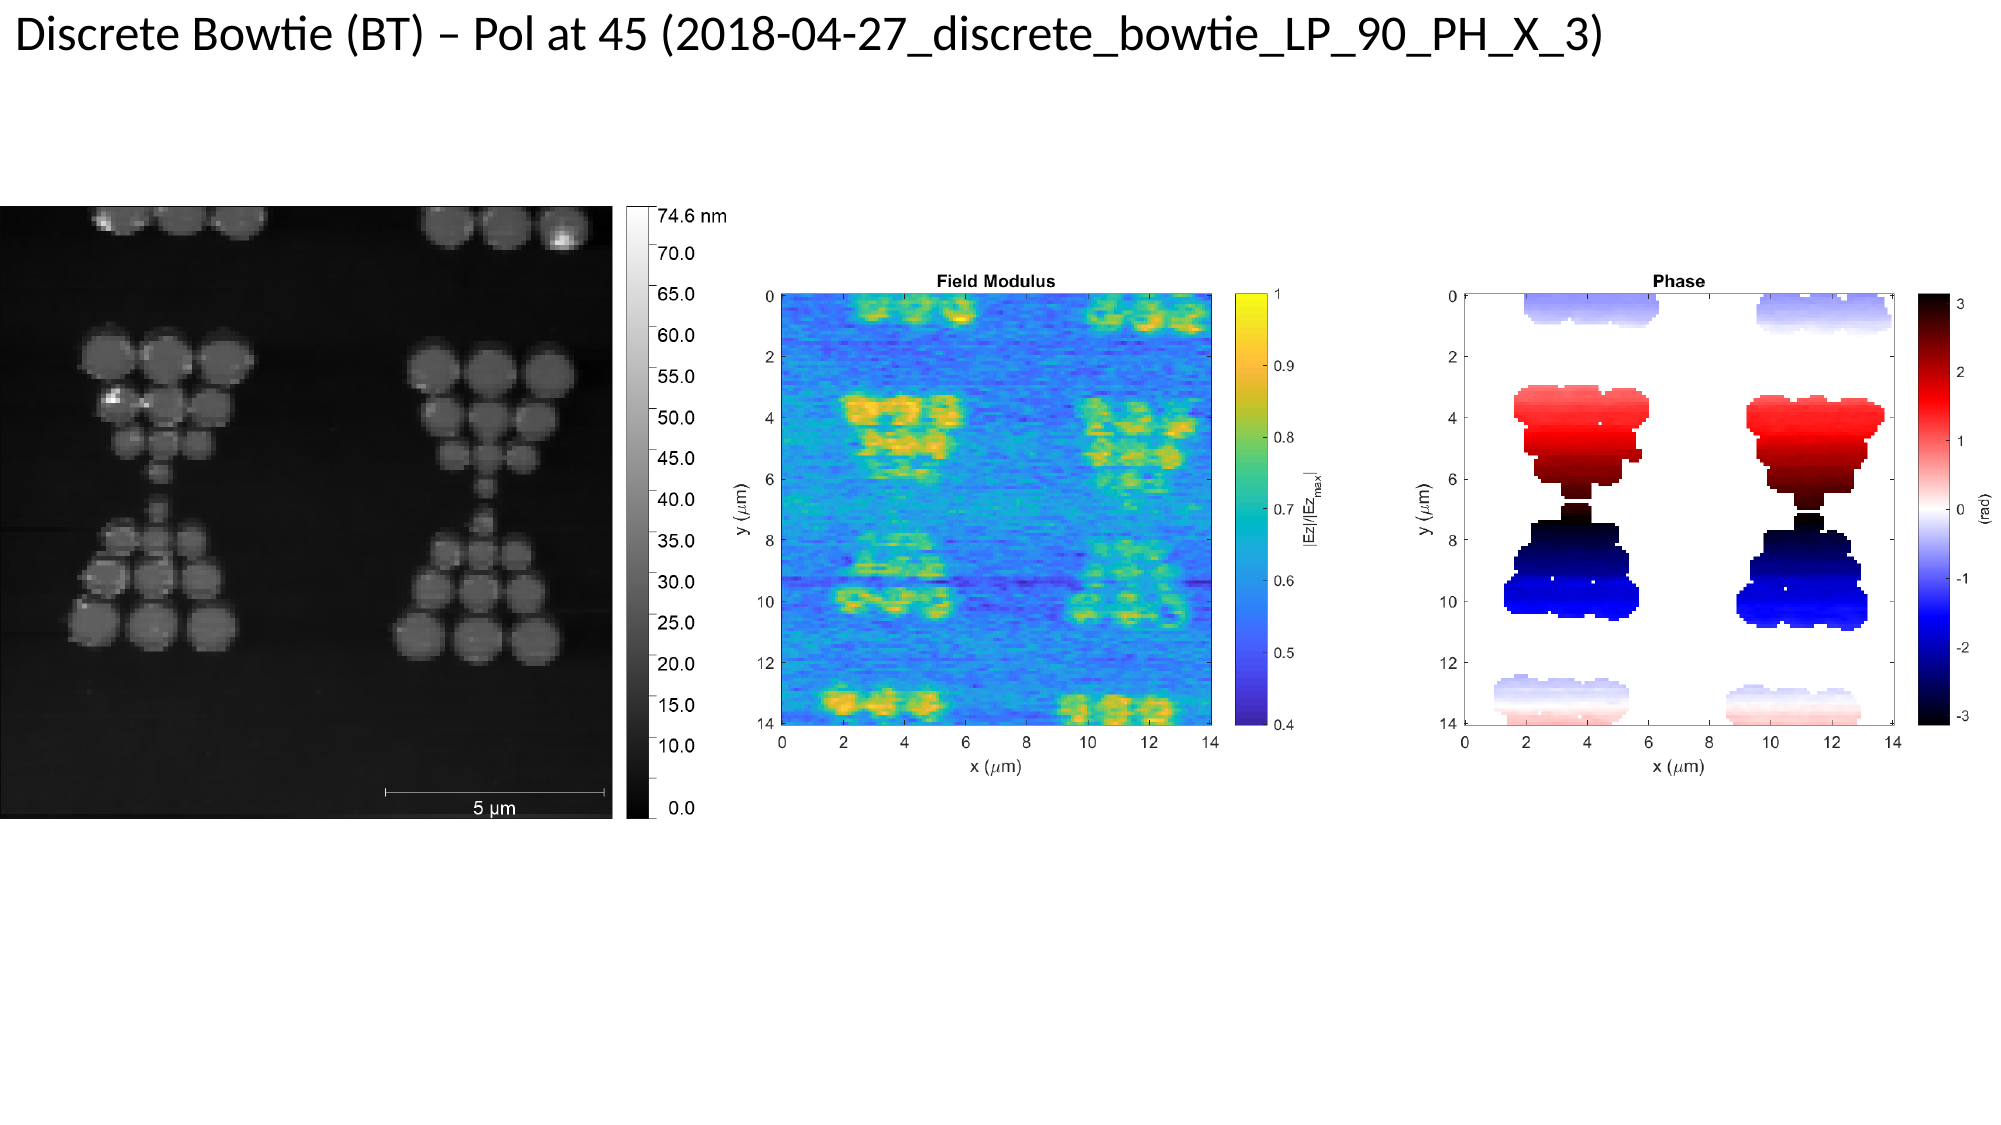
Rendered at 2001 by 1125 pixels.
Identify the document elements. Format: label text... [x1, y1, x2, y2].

picture [0, 206, 2000, 819]
subtitle Discrete Bowtie (BT) – Pol at 45 (2018-04-27_discrete_bowtie_LP_90_PH_X_3) [0, 0, 2000, 105]
